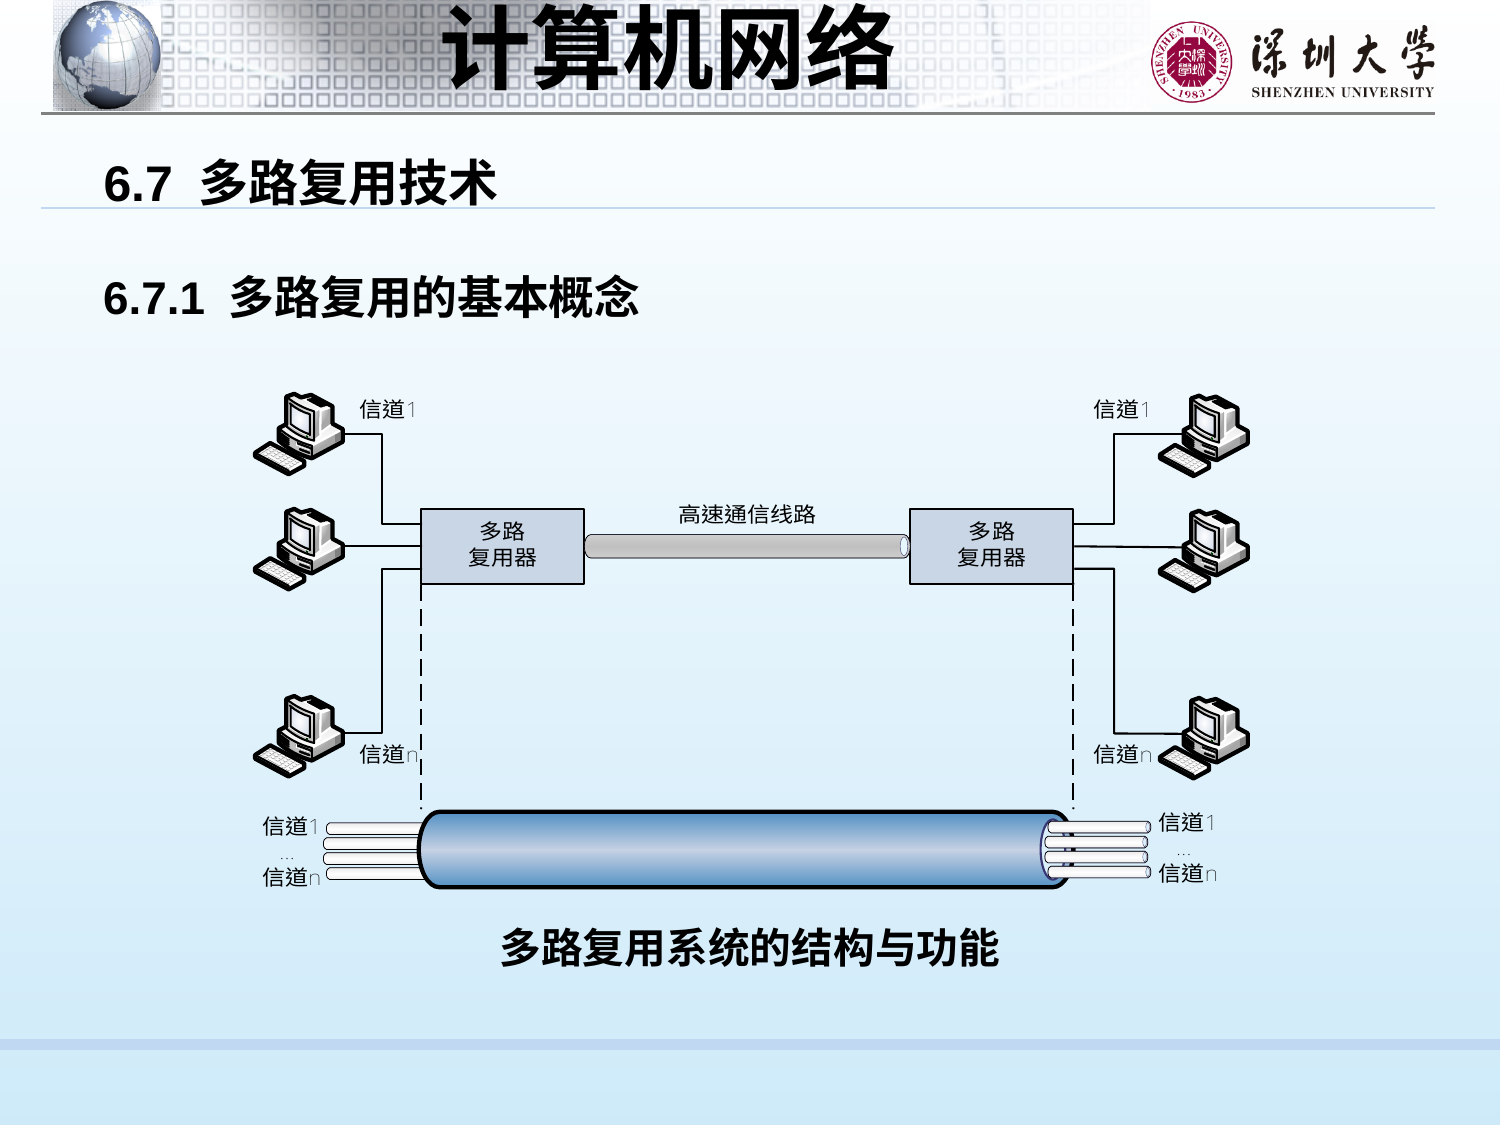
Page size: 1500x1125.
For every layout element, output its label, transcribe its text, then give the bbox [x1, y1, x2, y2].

text_box 多路复用系统的结构与功能 [484, 923, 1016, 980]
picture [53, 1, 1436, 111]
text_box 6.7.1 多路复用的基本概念 [88, 233, 1400, 332]
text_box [244, 384, 1256, 916]
text_box 6.7 多路复用技术 [88, 113, 1400, 208]
